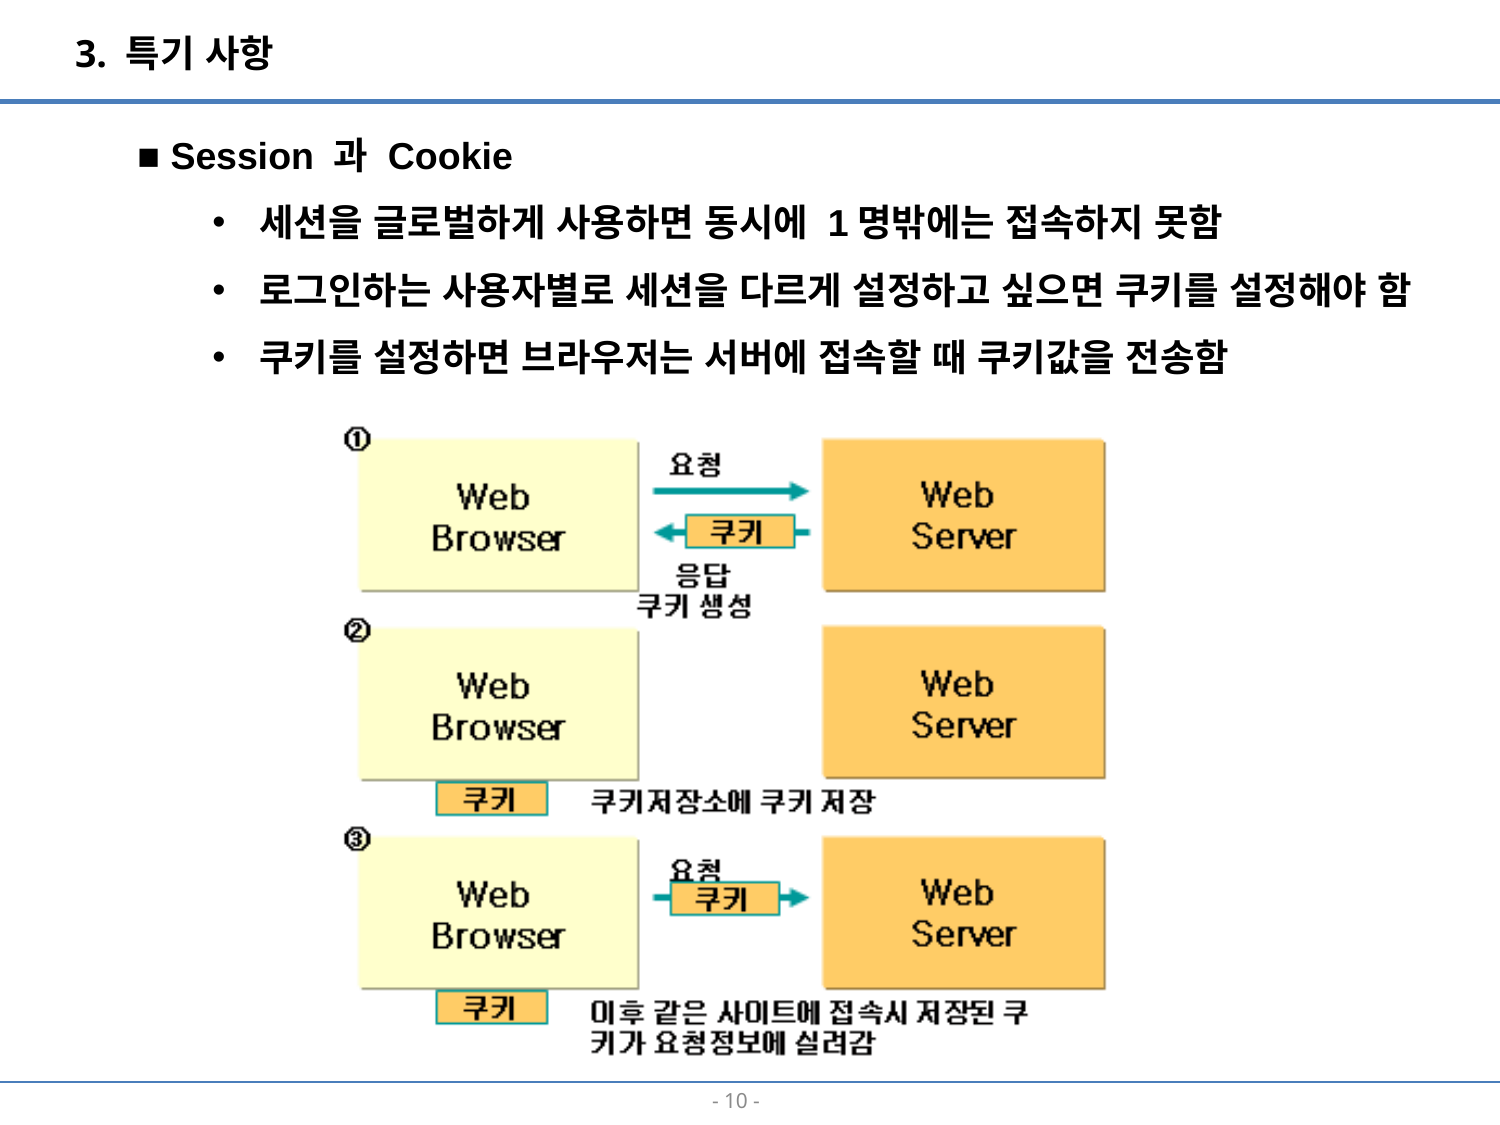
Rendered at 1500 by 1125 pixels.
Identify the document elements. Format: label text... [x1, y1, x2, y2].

text_box ■ Session 과 Cookie 세션을 글로벌하게 사용하면 동시에 1명밖에는 접속하지 못함 로그인하는 사용자별로 세션을 다르게 설정하고 싶으면 쿠키를 설정해야 함 쿠키를 설정하면 브라우저는 서버에 접속할 때 쿠키값을 전송함 [122, 101, 1428, 455]
text_box 3. 특기 사항 [60, 22, 290, 82]
picture [318, 408, 1129, 1073]
slide_number - 10 - [561, 1082, 911, 1122]
